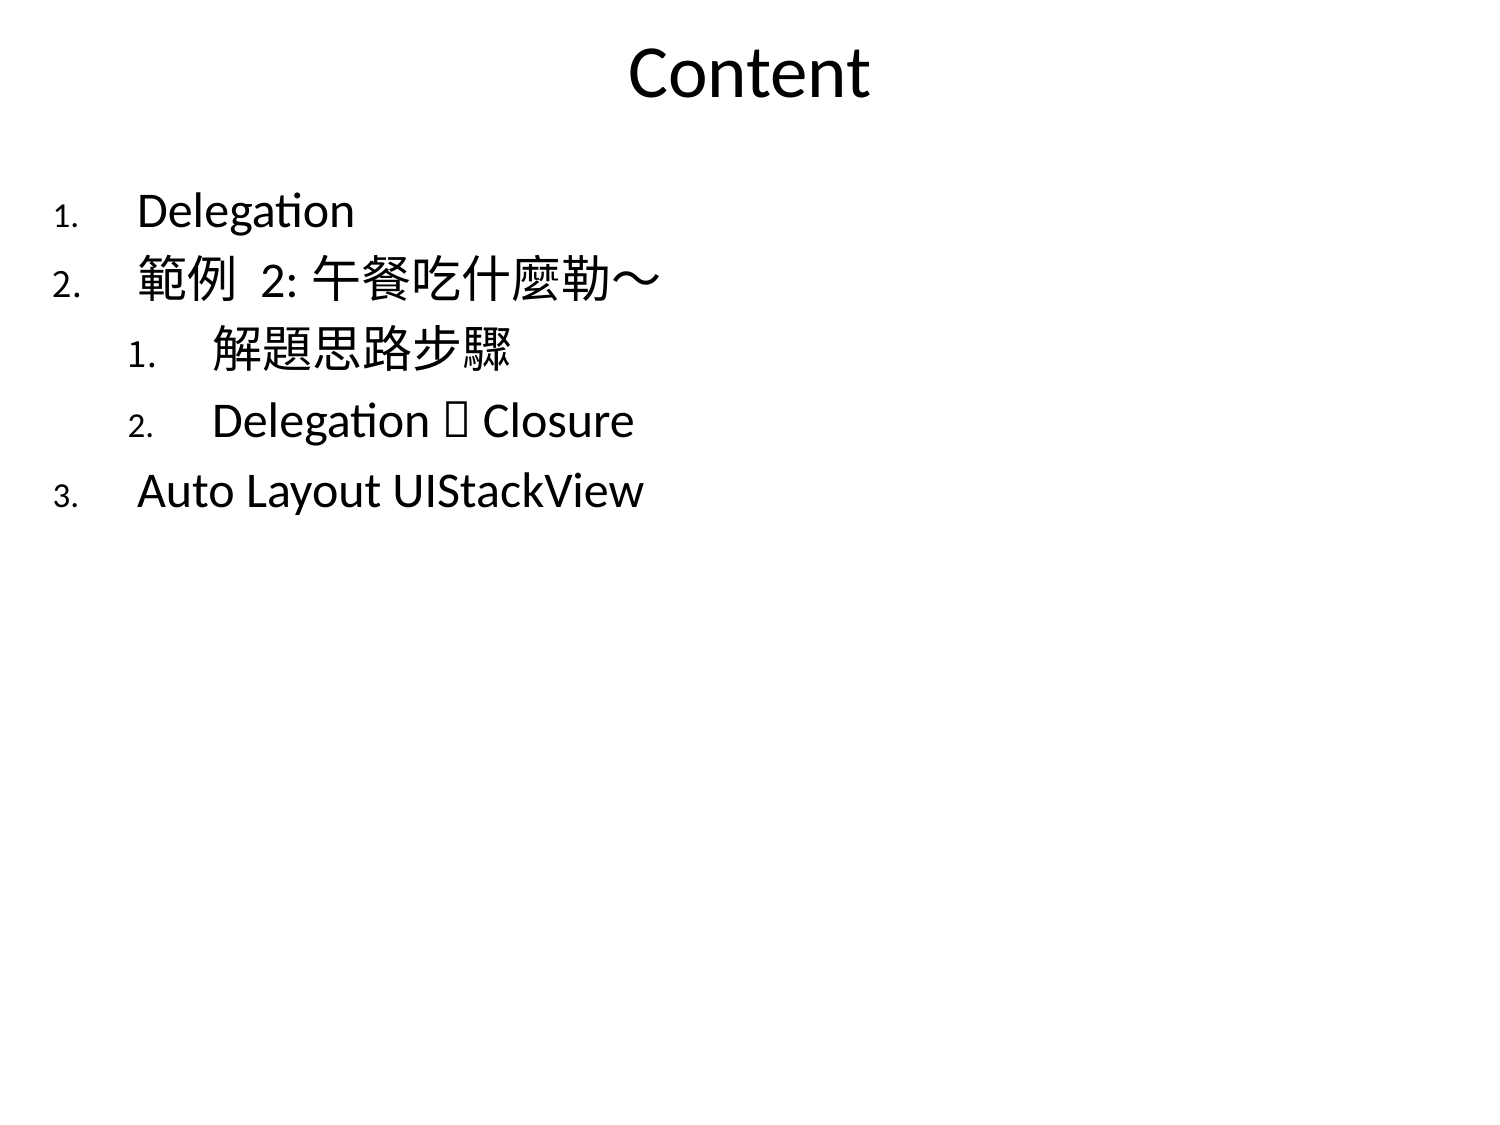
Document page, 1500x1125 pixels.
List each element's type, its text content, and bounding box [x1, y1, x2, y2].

list Delegation 範例 2:午餐吃什麼勒～ 解題思路步驟 Delegation  Closure Auto Layout UIStackView [37, 169, 1464, 663]
title Content [0, 0, 1500, 137]
